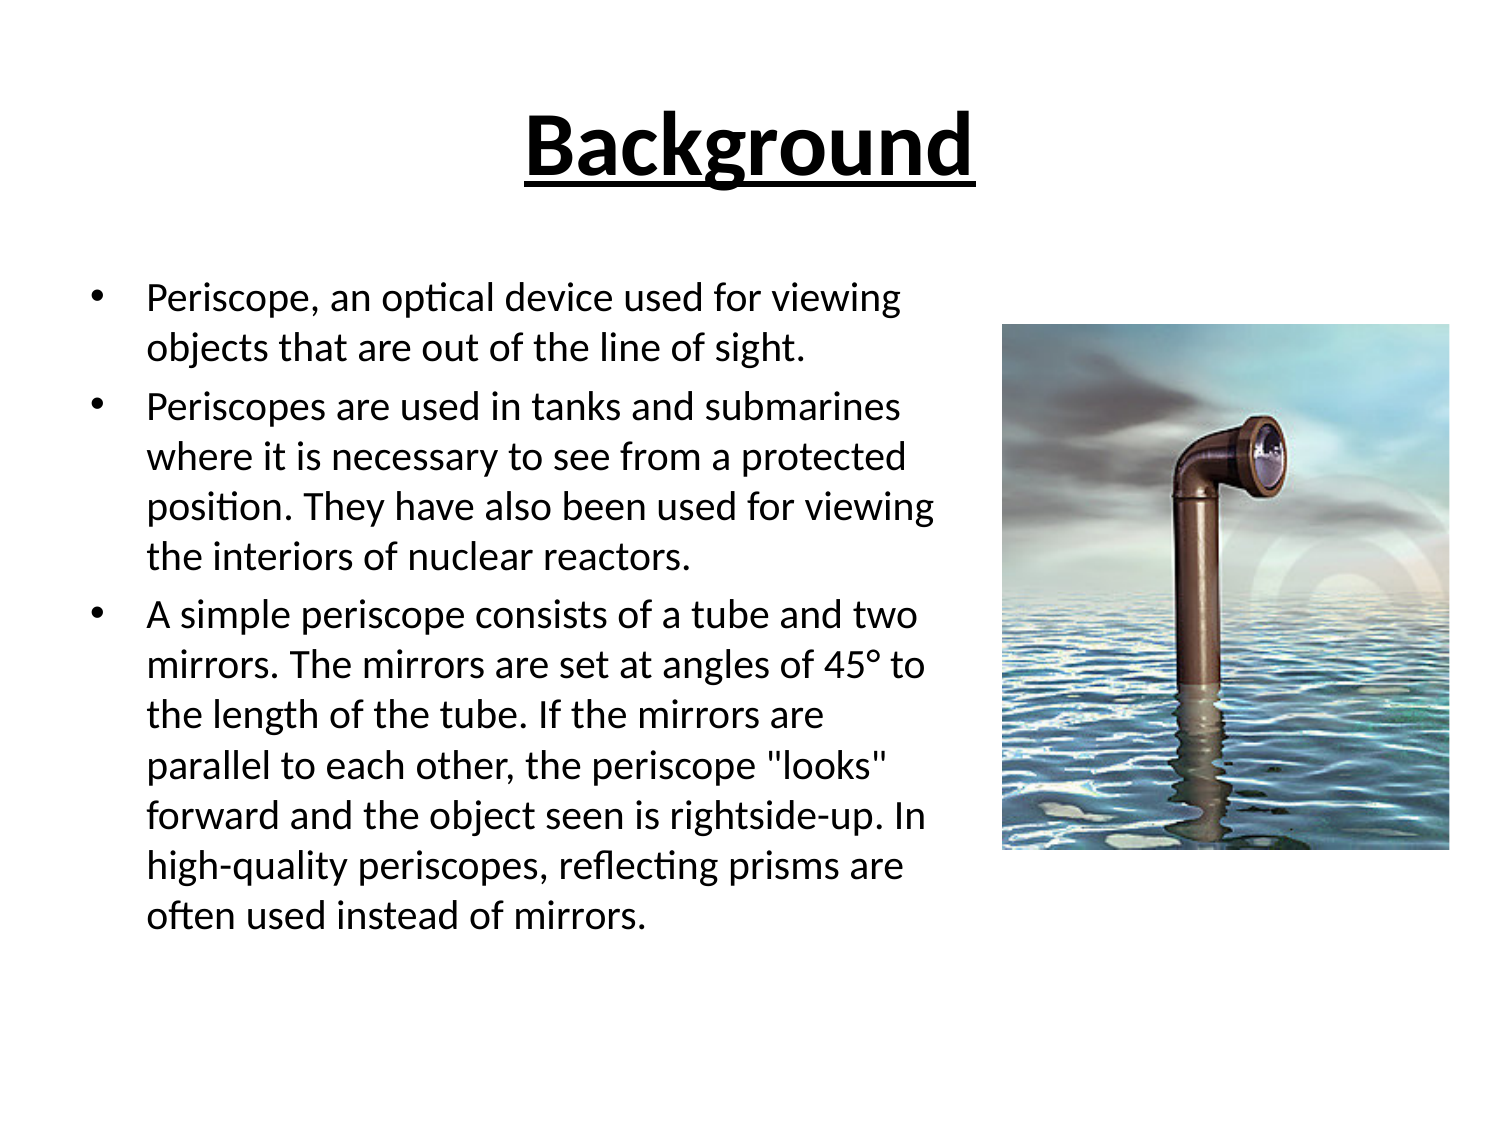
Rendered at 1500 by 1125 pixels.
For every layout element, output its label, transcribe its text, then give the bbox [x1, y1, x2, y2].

title Background [75, 45, 1425, 233]
list Periscope, an optical device used for viewing objects that are out of the line of sight. Periscopes are used in tanks and submarines where it is necessary to see from a protected position. They have also been used for viewing the interiors of nuclear reactors. A simple periscope consists of a tube and two mirrors. The mirrors are set at angles of 45° to the length of the tube. If the mirrors are parallel to each other, the periscope "looks" forward and the object seen is rightside-up. In high-quality periscopes, reflecting prisms are often used instead of mirrors. [75, 262, 950, 1005]
picture [1001, 324, 1450, 851]
